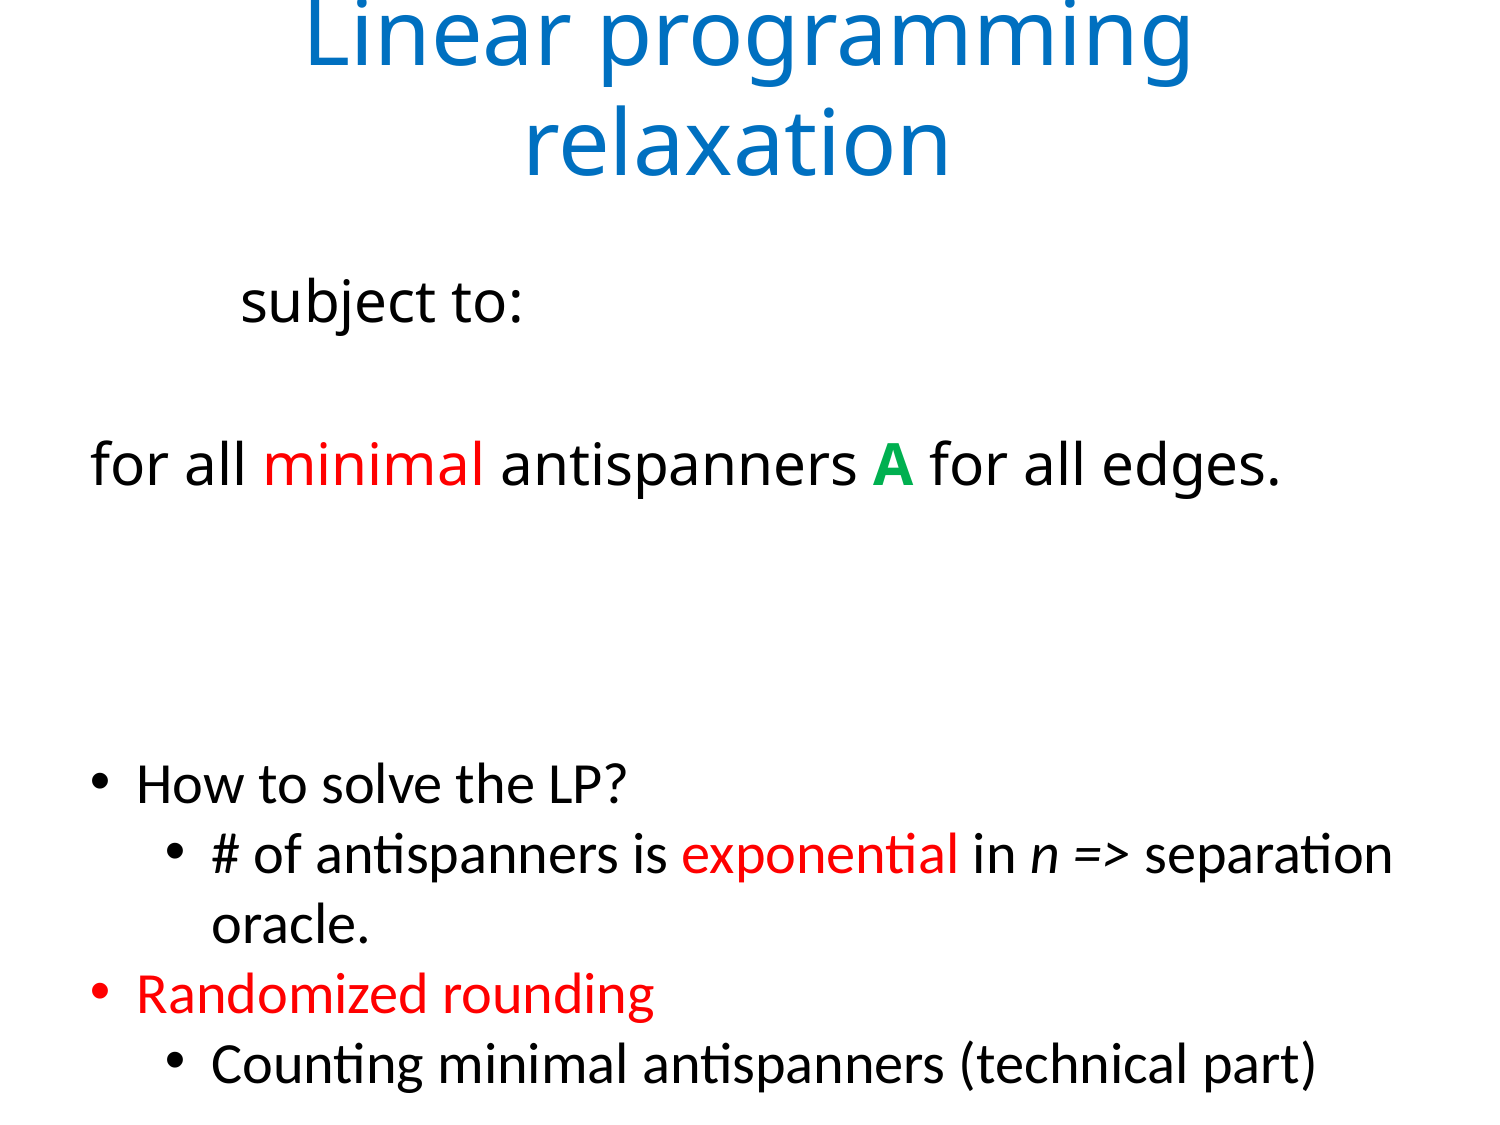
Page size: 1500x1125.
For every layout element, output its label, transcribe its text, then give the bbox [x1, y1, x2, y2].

text_box How to solve the LP? # of antispanners is exponential in n => separation oracle. Randomized rounding Counting minimal antispanners (technical part) [74, 737, 1413, 1103]
title Linear programming relaxation [75, 45, 1425, 233]
